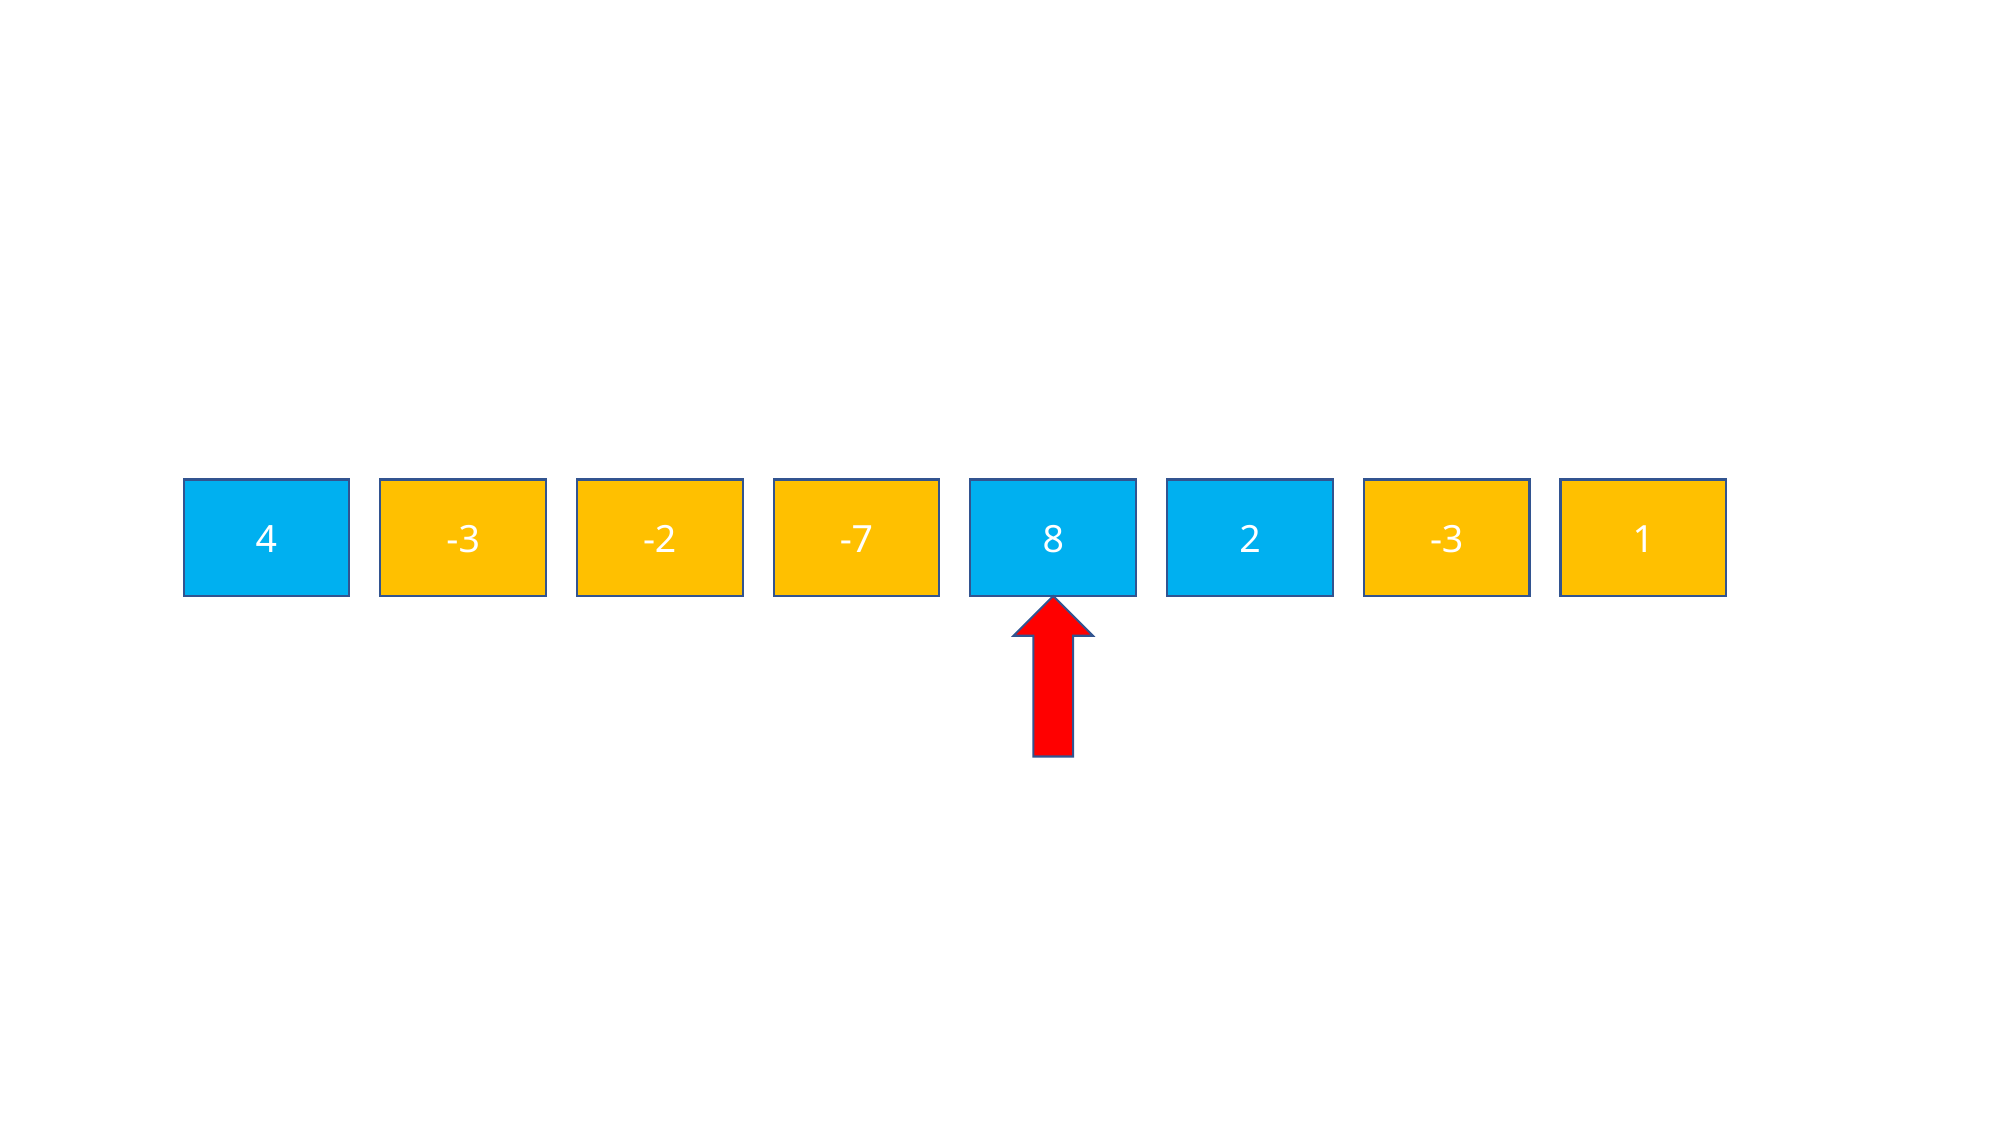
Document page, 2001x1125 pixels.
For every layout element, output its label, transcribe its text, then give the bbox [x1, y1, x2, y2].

text_box [1011, 594, 1096, 758]
text_box -3 [1363, 478, 1531, 597]
text_box -7 [773, 478, 940, 597]
text_box -3 [379, 478, 547, 597]
text_box 8 [969, 478, 1137, 597]
text_box 4 [183, 478, 350, 597]
text_box -2 [576, 478, 744, 597]
text_box 2 [1166, 478, 1334, 597]
text_box 1 [1559, 478, 1727, 597]
